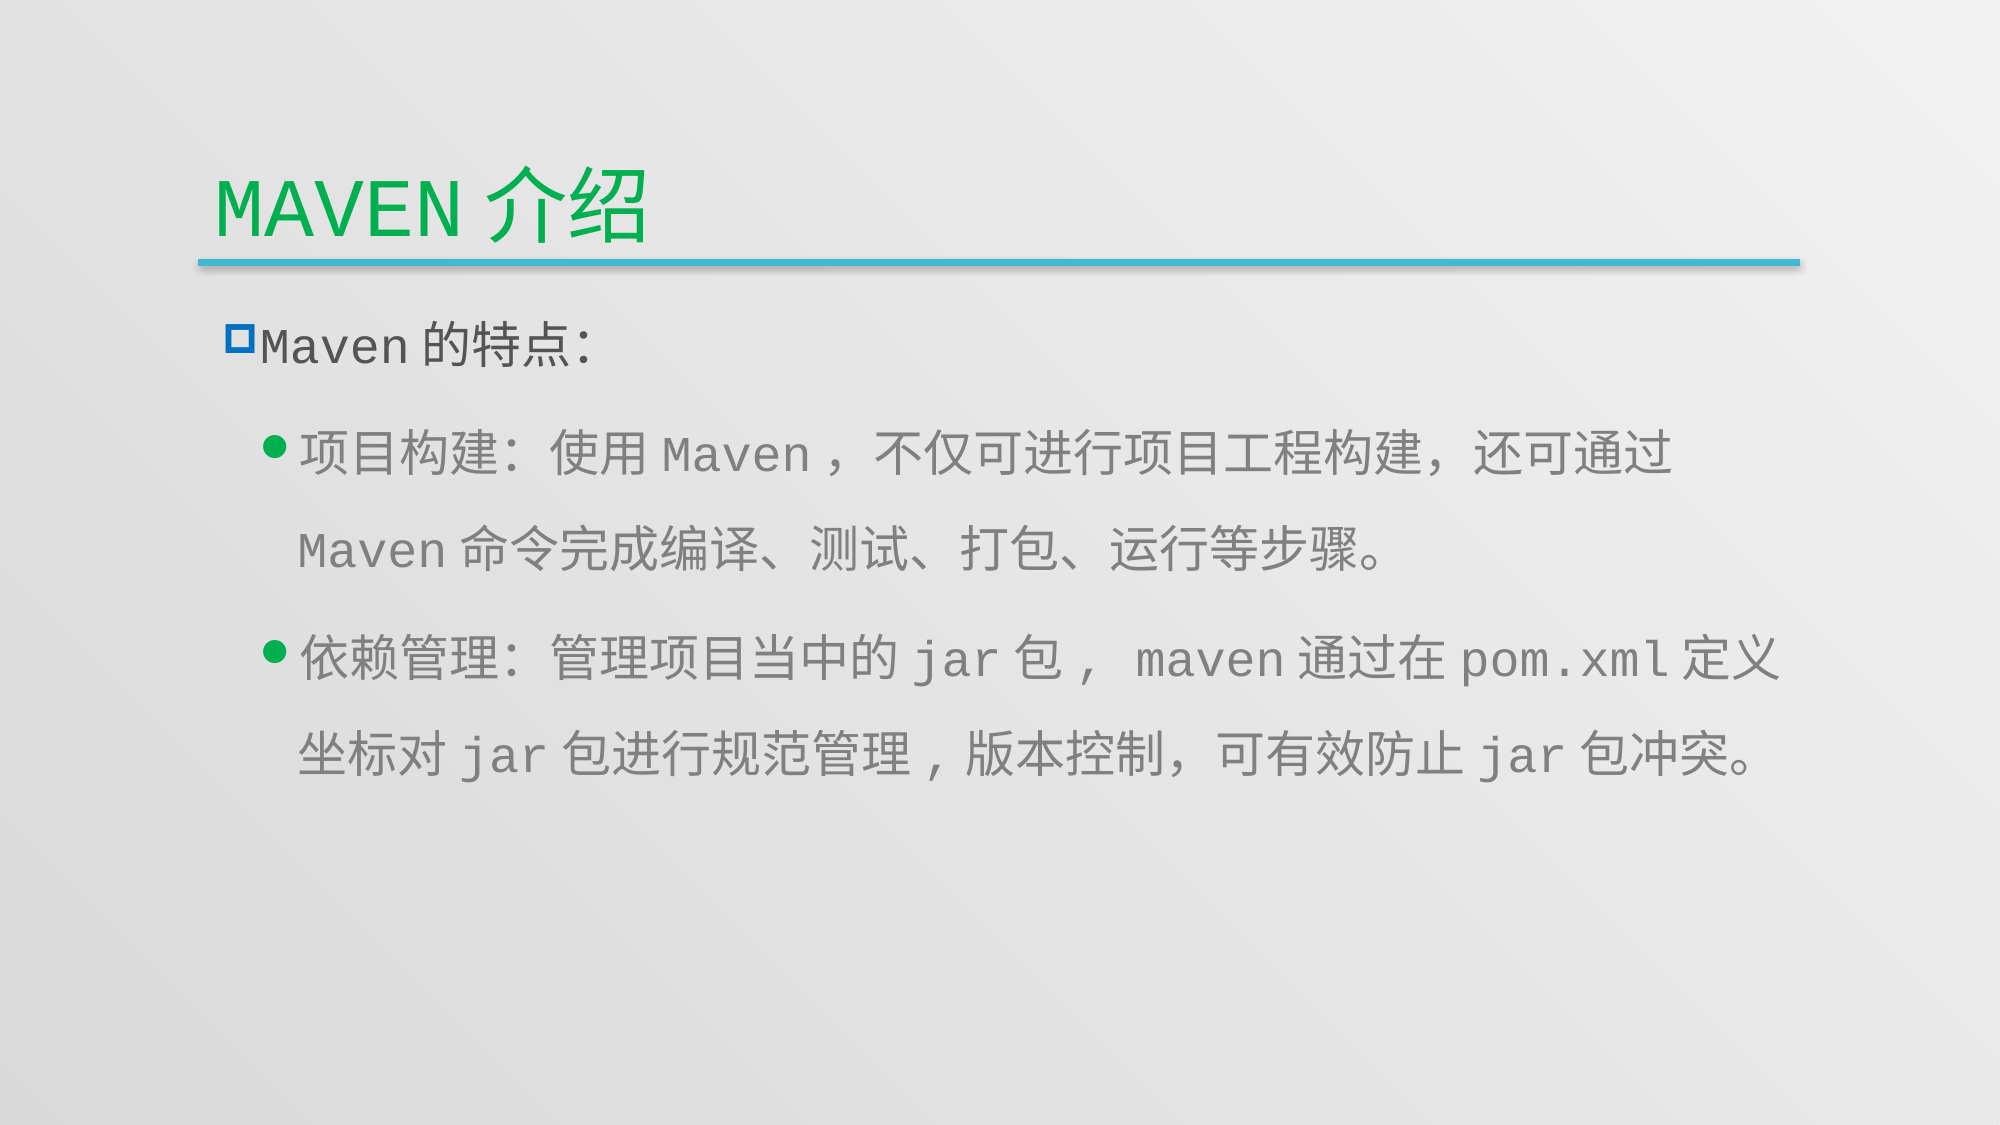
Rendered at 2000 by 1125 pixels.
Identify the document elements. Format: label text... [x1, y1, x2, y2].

list Maven的特点： 项目构建：使用Maven，不仅可进行项目工程构建，还可通过Maven命令完成编译、测试、打包、运行等步骤。 依赖管理：管理项目当中的jar包, maven通过在pom.xml定义坐标对jar包进行规范管理,版本控制，可有效防止jar包冲突。 [199, 299, 1800, 1013]
title Maven介绍 [199, 45, 1800, 263]
